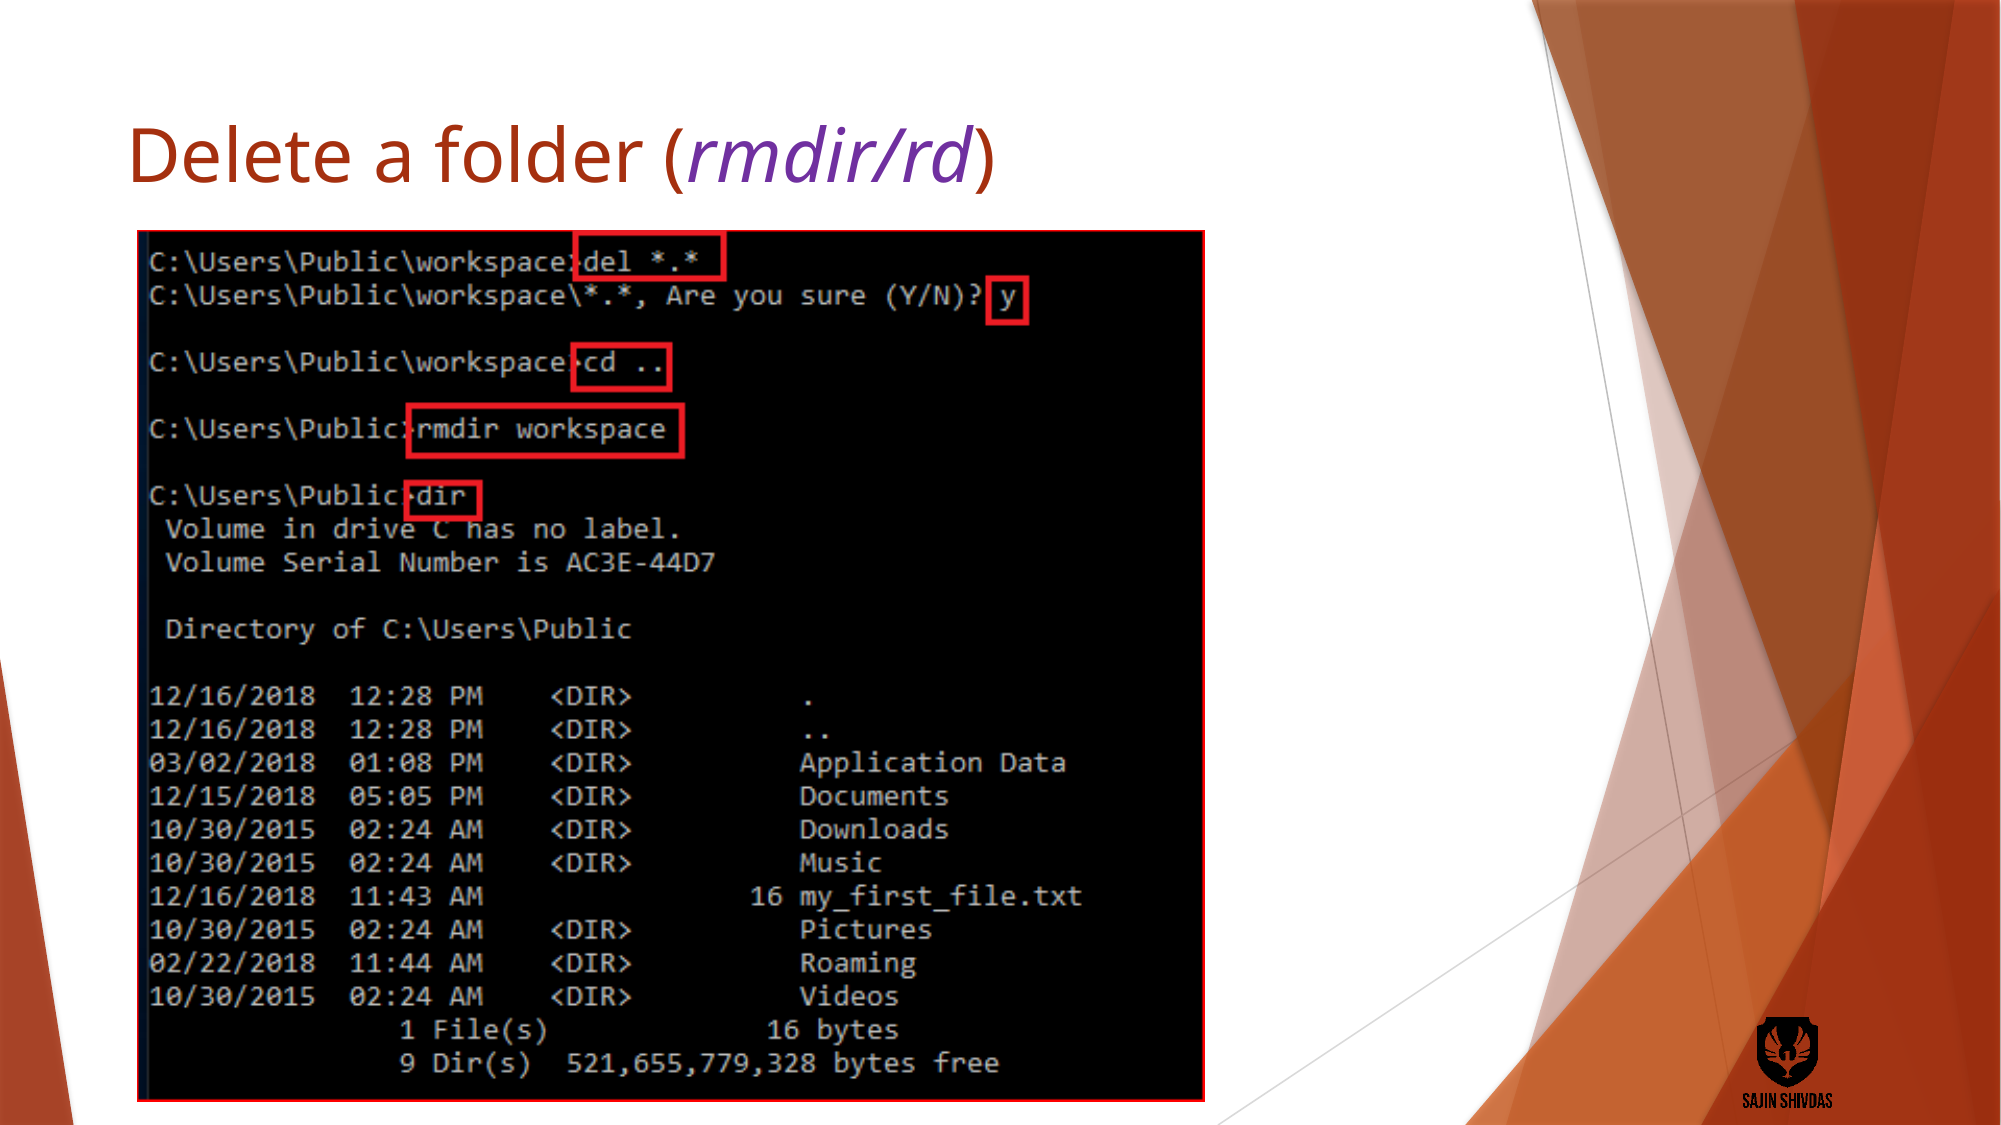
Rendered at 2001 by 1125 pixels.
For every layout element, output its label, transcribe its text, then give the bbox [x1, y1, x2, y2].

picture [1732, 1007, 1845, 1120]
title Delete a folder (rmdir/rd) [111, 99, 1522, 317]
picture [136, 229, 1205, 1102]
